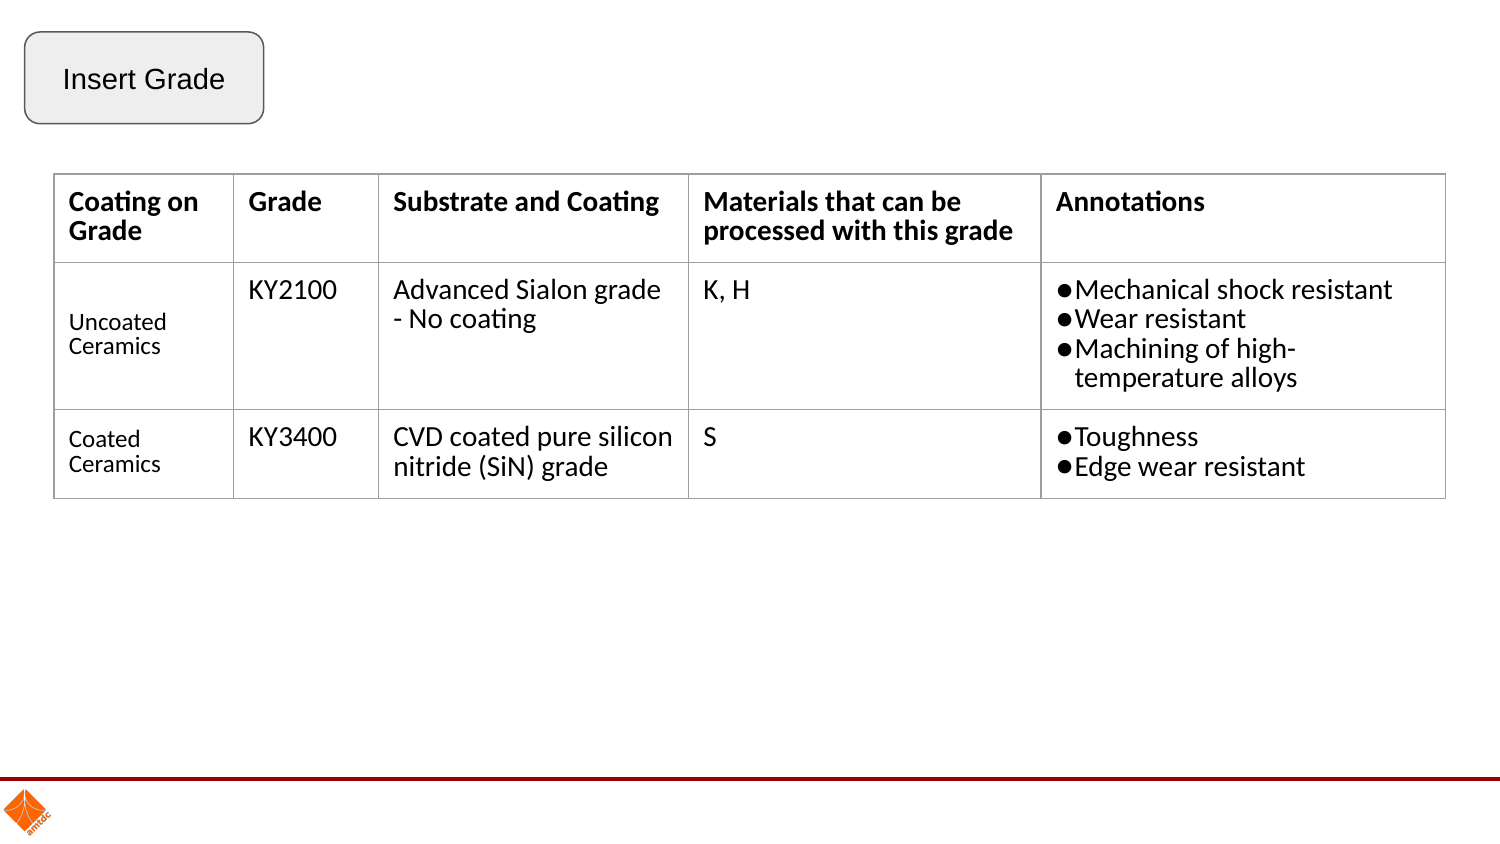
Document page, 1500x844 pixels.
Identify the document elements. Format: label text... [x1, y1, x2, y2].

table_cell CVD coated pure silicon nitride (SiN) grade [379, 410, 688, 498]
text_box Insert Grade [24, 31, 264, 124]
table_cell Toughness Edge wear resistant [1042, 410, 1445, 498]
table_header Annotations [1042, 175, 1445, 262]
table_header Materials that can be processed with this grade [689, 175, 1040, 262]
table_cell Coated Ceramics [55, 410, 233, 498]
table_cell Mechanical shock resistant Wear resistant Machining of high-temperature alloys [1042, 263, 1445, 409]
table_header Substrate and Coating [379, 175, 688, 262]
table_header Grade [234, 175, 378, 262]
table_cell Advanced Sialon grade - No coating [379, 263, 688, 409]
table_cell S [689, 410, 1040, 498]
table_cell KY3400 [234, 410, 378, 498]
picture [1, 786, 53, 838]
table_header Coating on Grade [55, 175, 233, 262]
table_cell KY2100 [234, 263, 378, 409]
table_cell K, H [689, 263, 1040, 409]
table_cell Uncoated Ceramics [55, 263, 233, 409]
